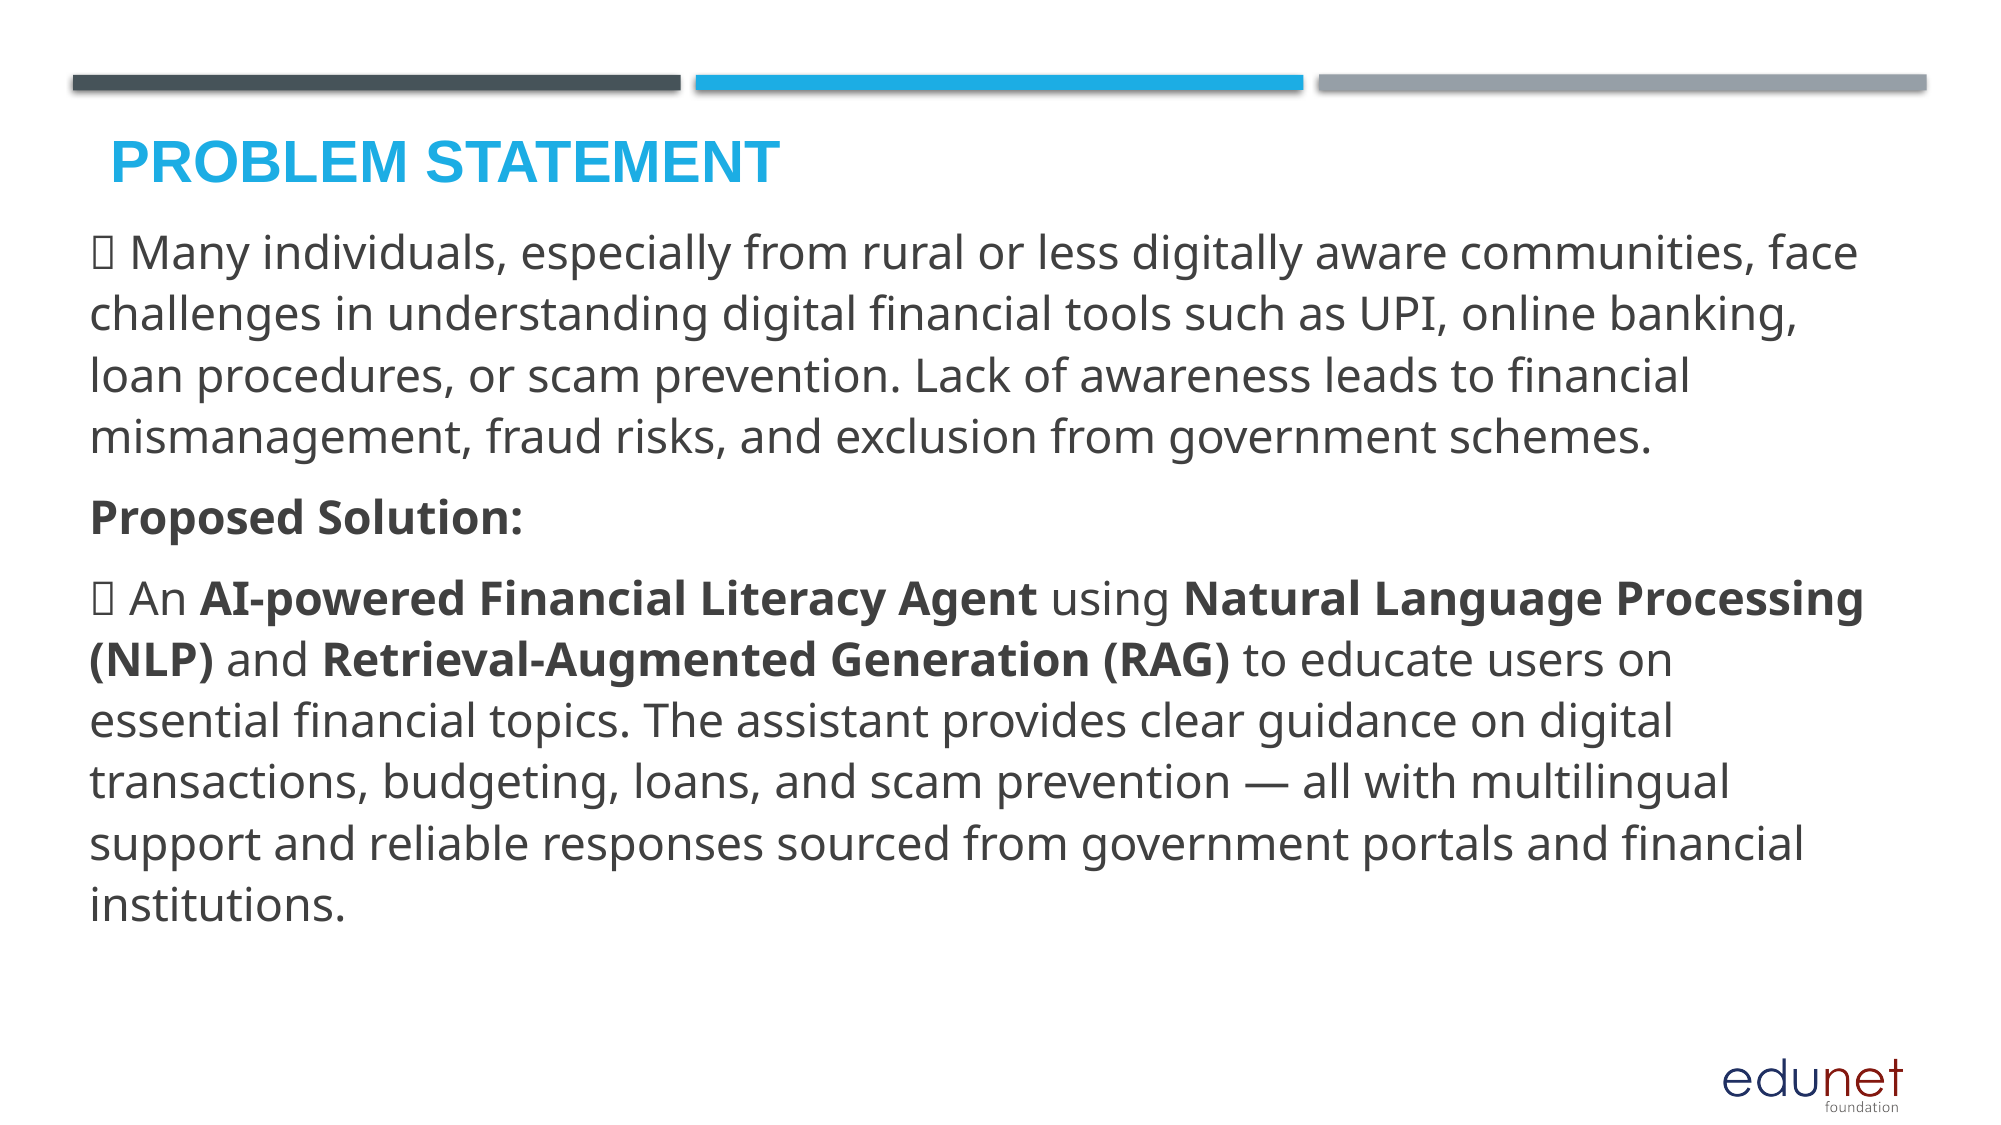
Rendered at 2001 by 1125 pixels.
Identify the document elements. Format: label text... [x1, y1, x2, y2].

title Problem Statement [95, 115, 1905, 203]
list  Many individuals, especially from rural or less digitally aware communities, face challenges in understanding digital financial tools such as UPI, online banking, loan procedures, or scam prevention. Lack of awareness leads to financial mismanagement, fraud risks, and exclusion from government schemes. Proposed Solution:  An AI-powered Financial Literacy Agent using Natural Language Processing (NLP) and Retrieval-Augmented Generation (RAG) to educate users on essential financial topics. The assistant provides clear guidance on digital transactions, budgeting, loans, and scam prevention — all with multilingual support and reliable responses sourced from government portals and financial institutions. [74, 203, 1884, 970]
picture [1719, 1056, 1905, 1116]
